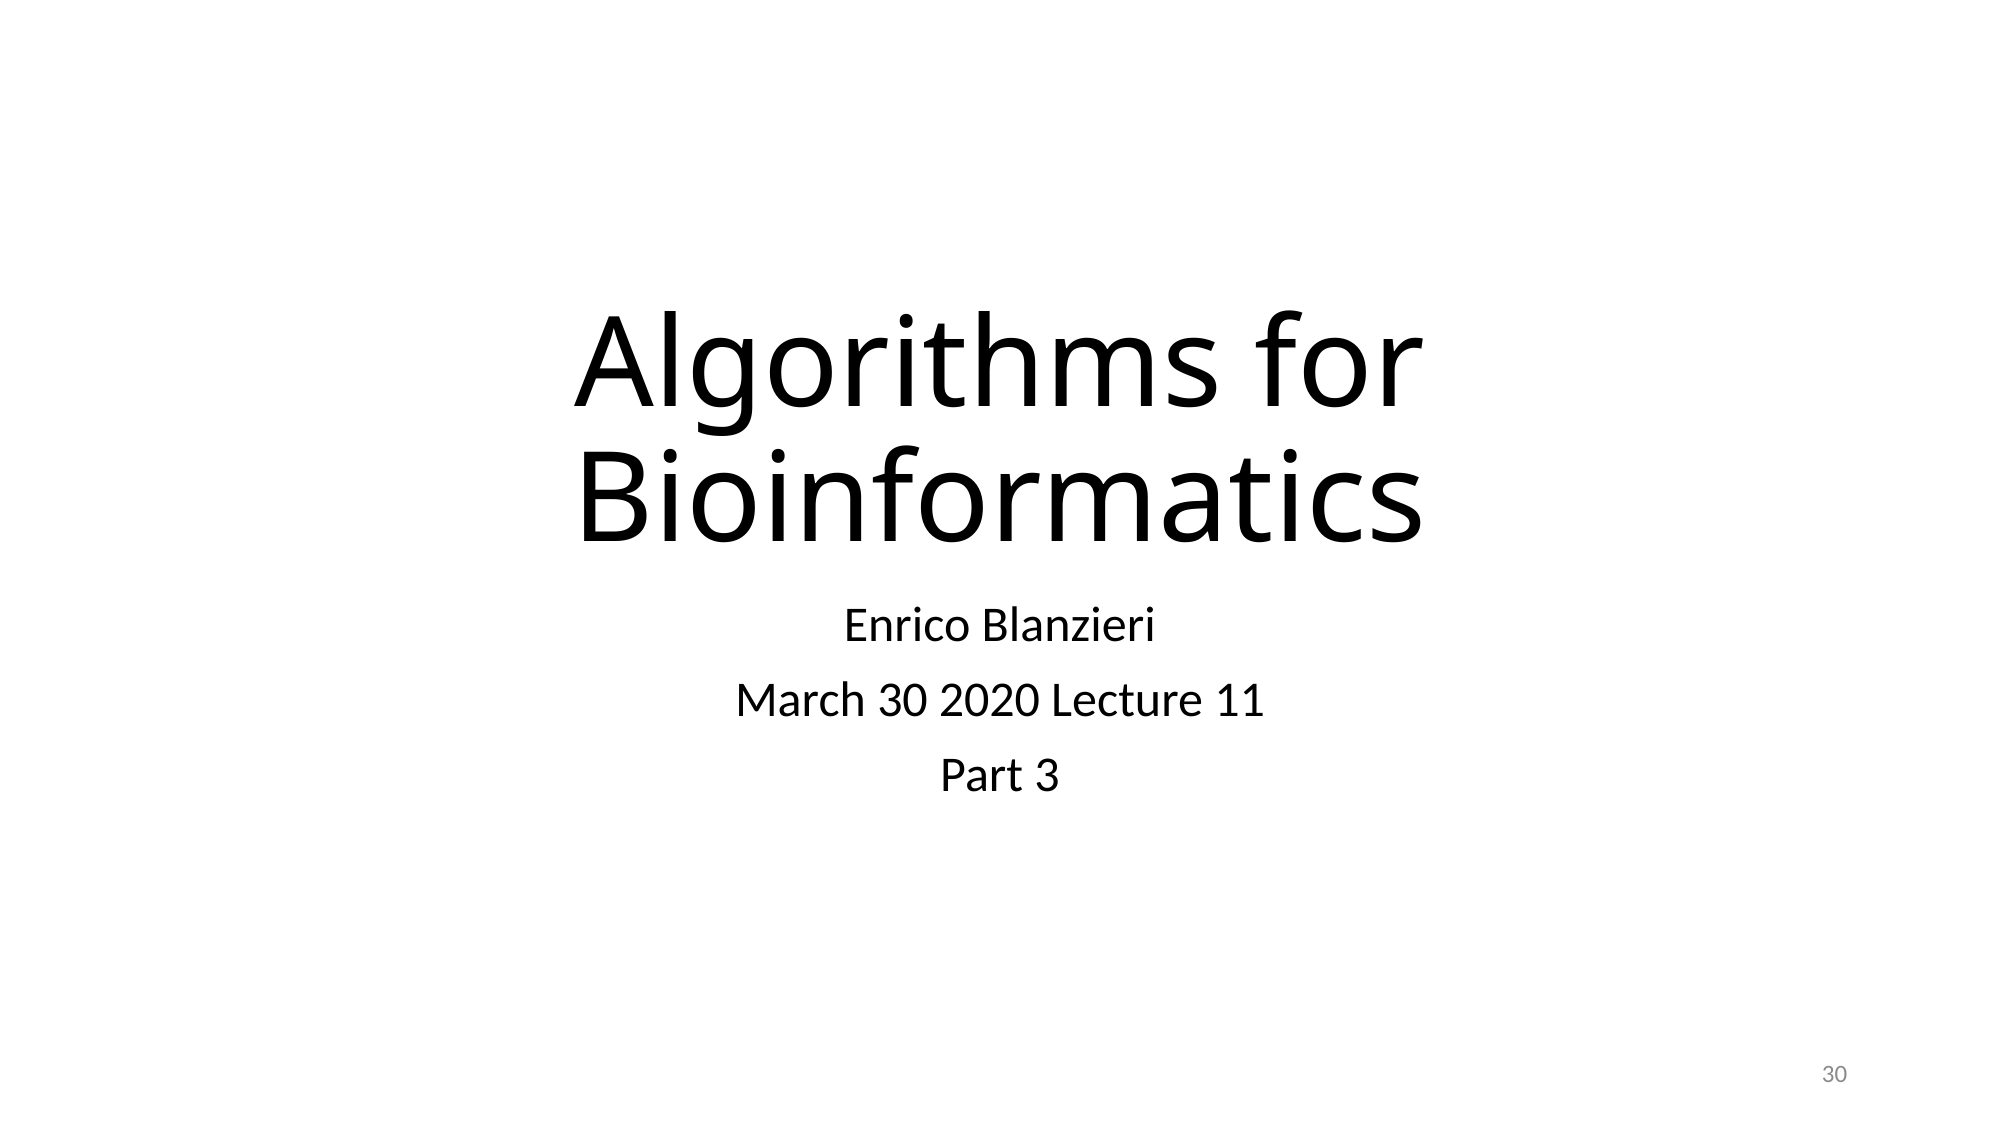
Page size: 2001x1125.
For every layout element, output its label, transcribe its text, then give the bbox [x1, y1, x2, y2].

subtitle Enrico Blanzieri March 30 2020 Lecture 11 Part 3 [249, 590, 1750, 863]
title Algorithms for Bioinformatics [249, 184, 1750, 576]
slide_number 30 [1412, 1042, 1863, 1103]
